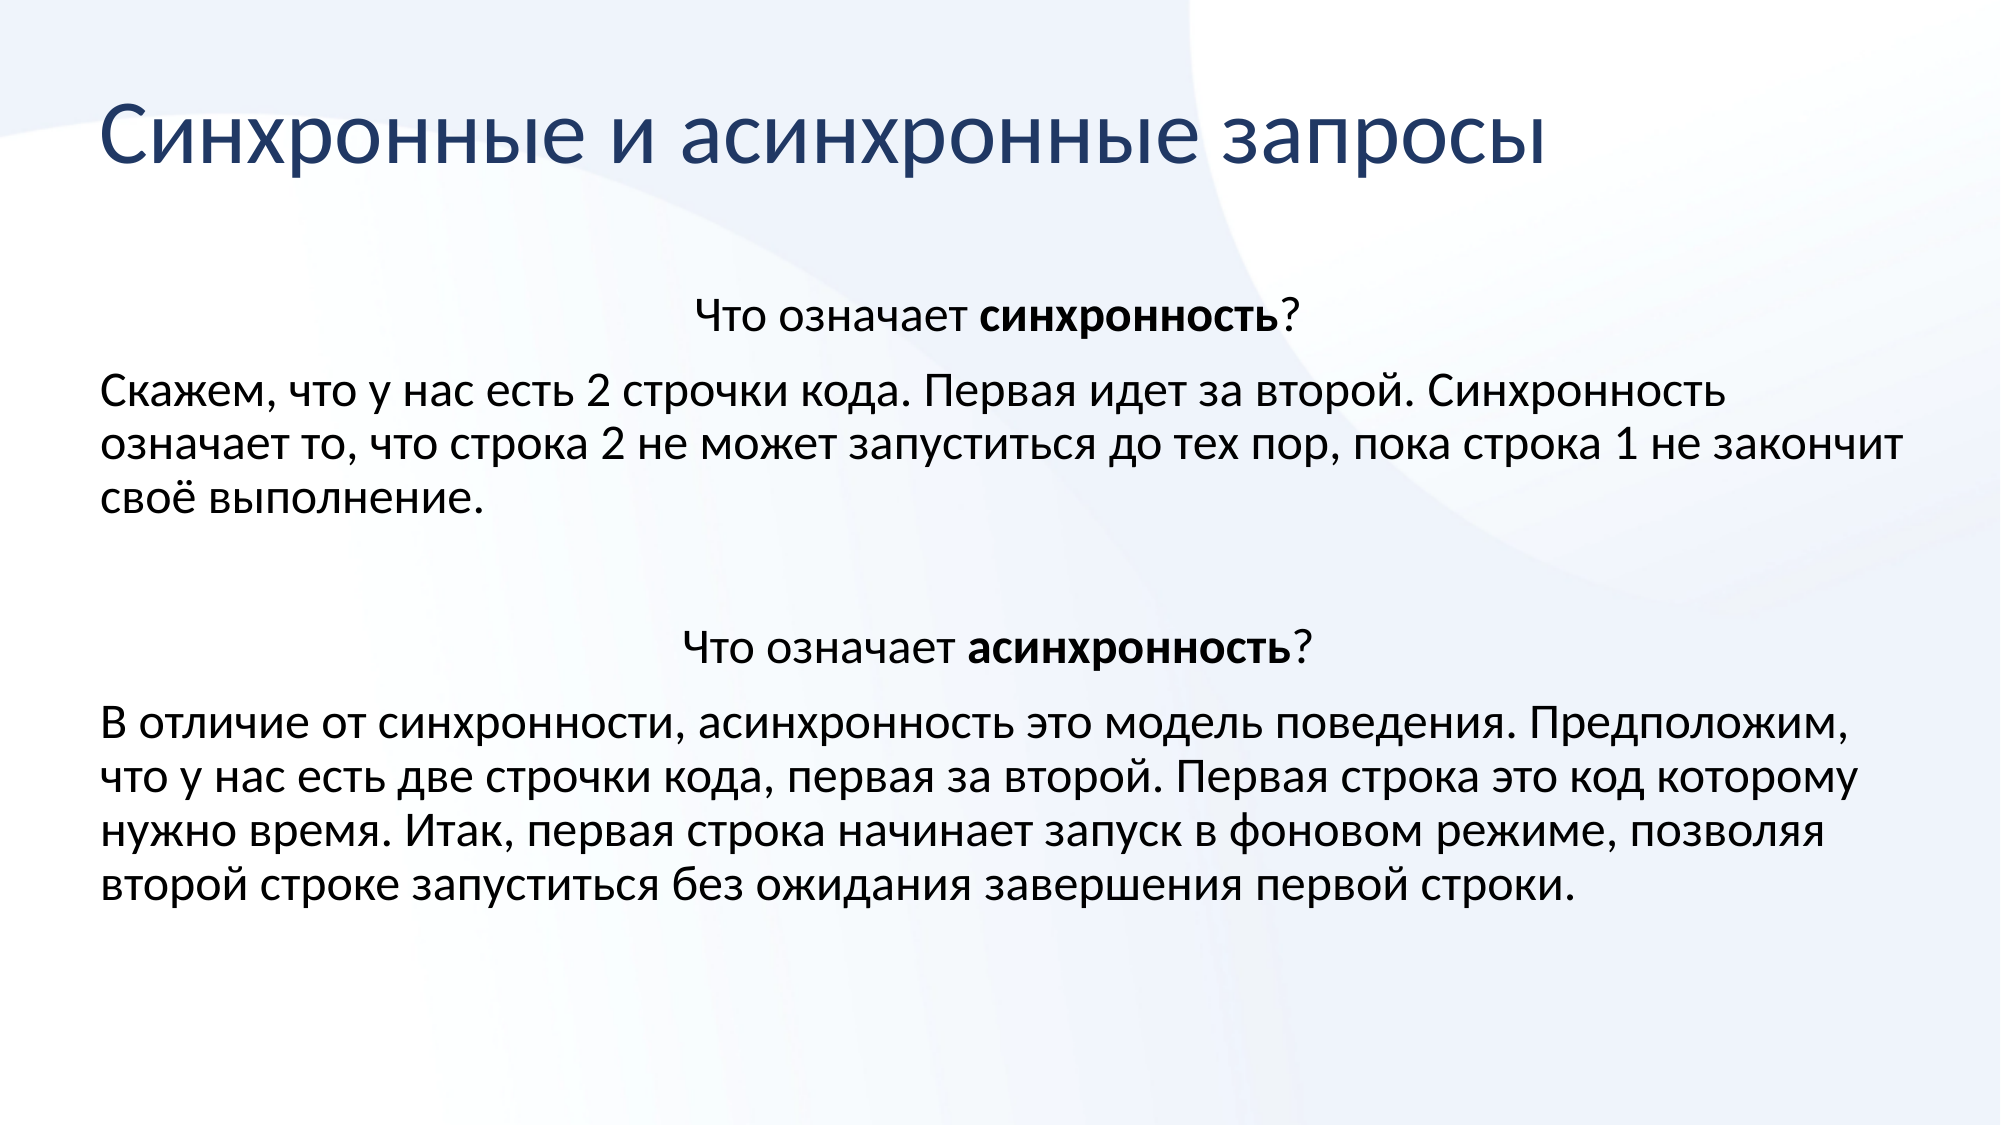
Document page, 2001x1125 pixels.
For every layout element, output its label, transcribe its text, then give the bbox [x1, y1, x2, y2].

list Что означает синхронность? Скажем, что у нас есть 2 строчки кода. Первая идет за второй. Синхронность означает то, что строка 2 не может запуститься до тех пор, пока строка 1 не закончит своё выполнение. Что означает асинхронность? В отличие от синхронности, асинхронность это модель поведения. Предположим, что у нас есть две строчки кода, первая за второй. Первая строка это код которому нужно время. Итак, первая строка начинает запуск в фоновом режиме, позволяя второй строке запуститься без ожидания завершения первой строки. [85, 280, 1923, 1014]
picture [0, 0, 2001, 1125]
title Синхронные и асинхронные запросы [84, 24, 1922, 243]
